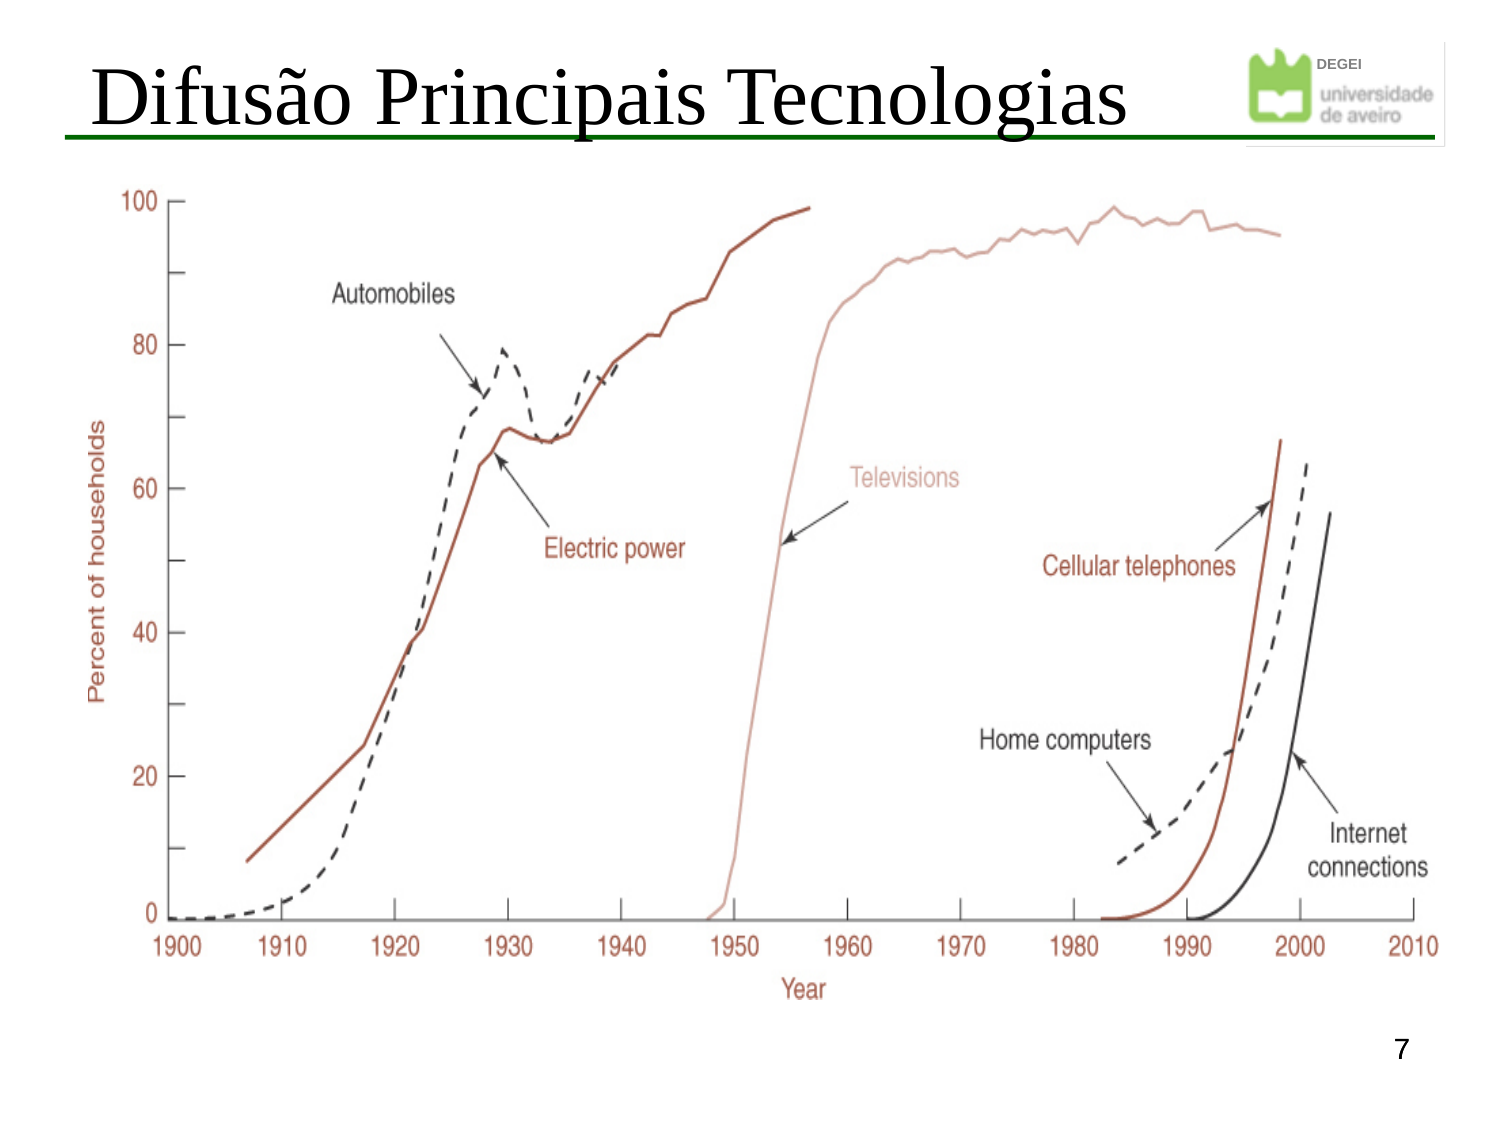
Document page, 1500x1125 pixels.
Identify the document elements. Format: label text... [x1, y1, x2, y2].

picture [88, 184, 1439, 1000]
text_box 7 [1074, 1023, 1425, 1103]
title Difusão Principais Tecnologias [74, 44, 1426, 138]
picture [1246, 42, 1447, 149]
